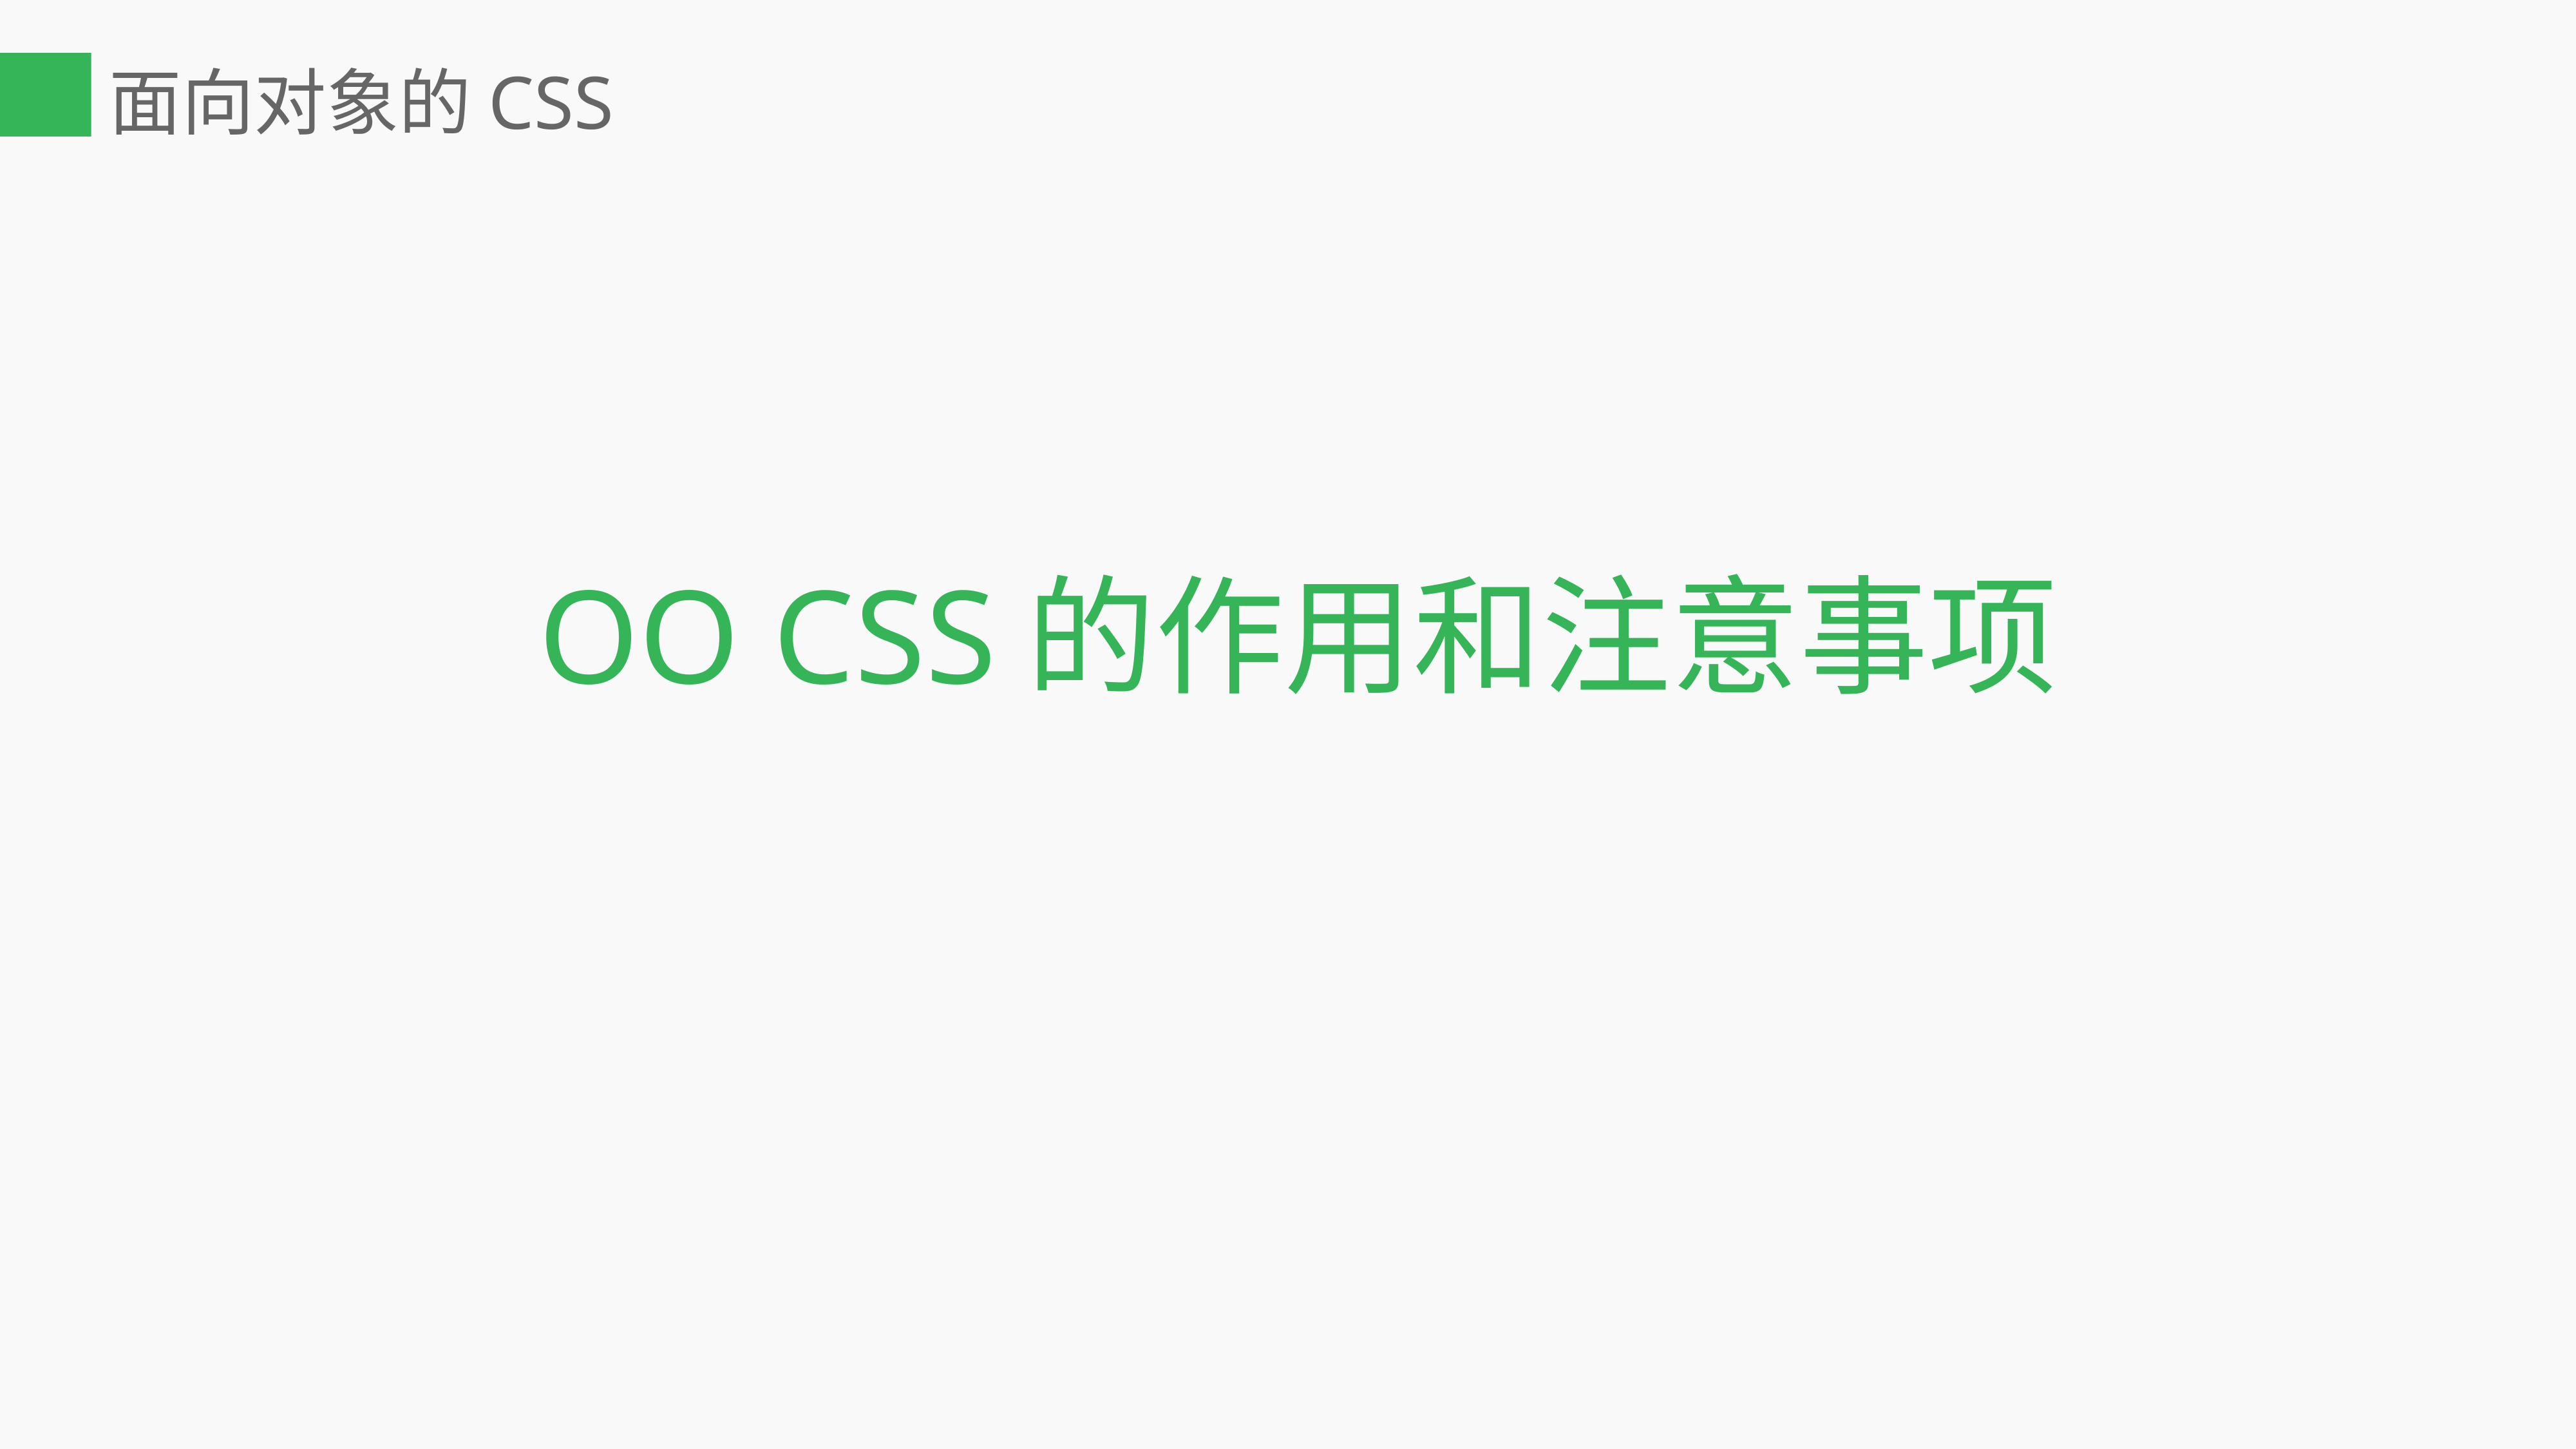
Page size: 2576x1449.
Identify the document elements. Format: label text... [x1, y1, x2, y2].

picture [0, 53, 91, 137]
title 面向对象的CSS [108, 44, 2540, 144]
list OO CSS的作用和注意事项 [22, 517, 2554, 685]
